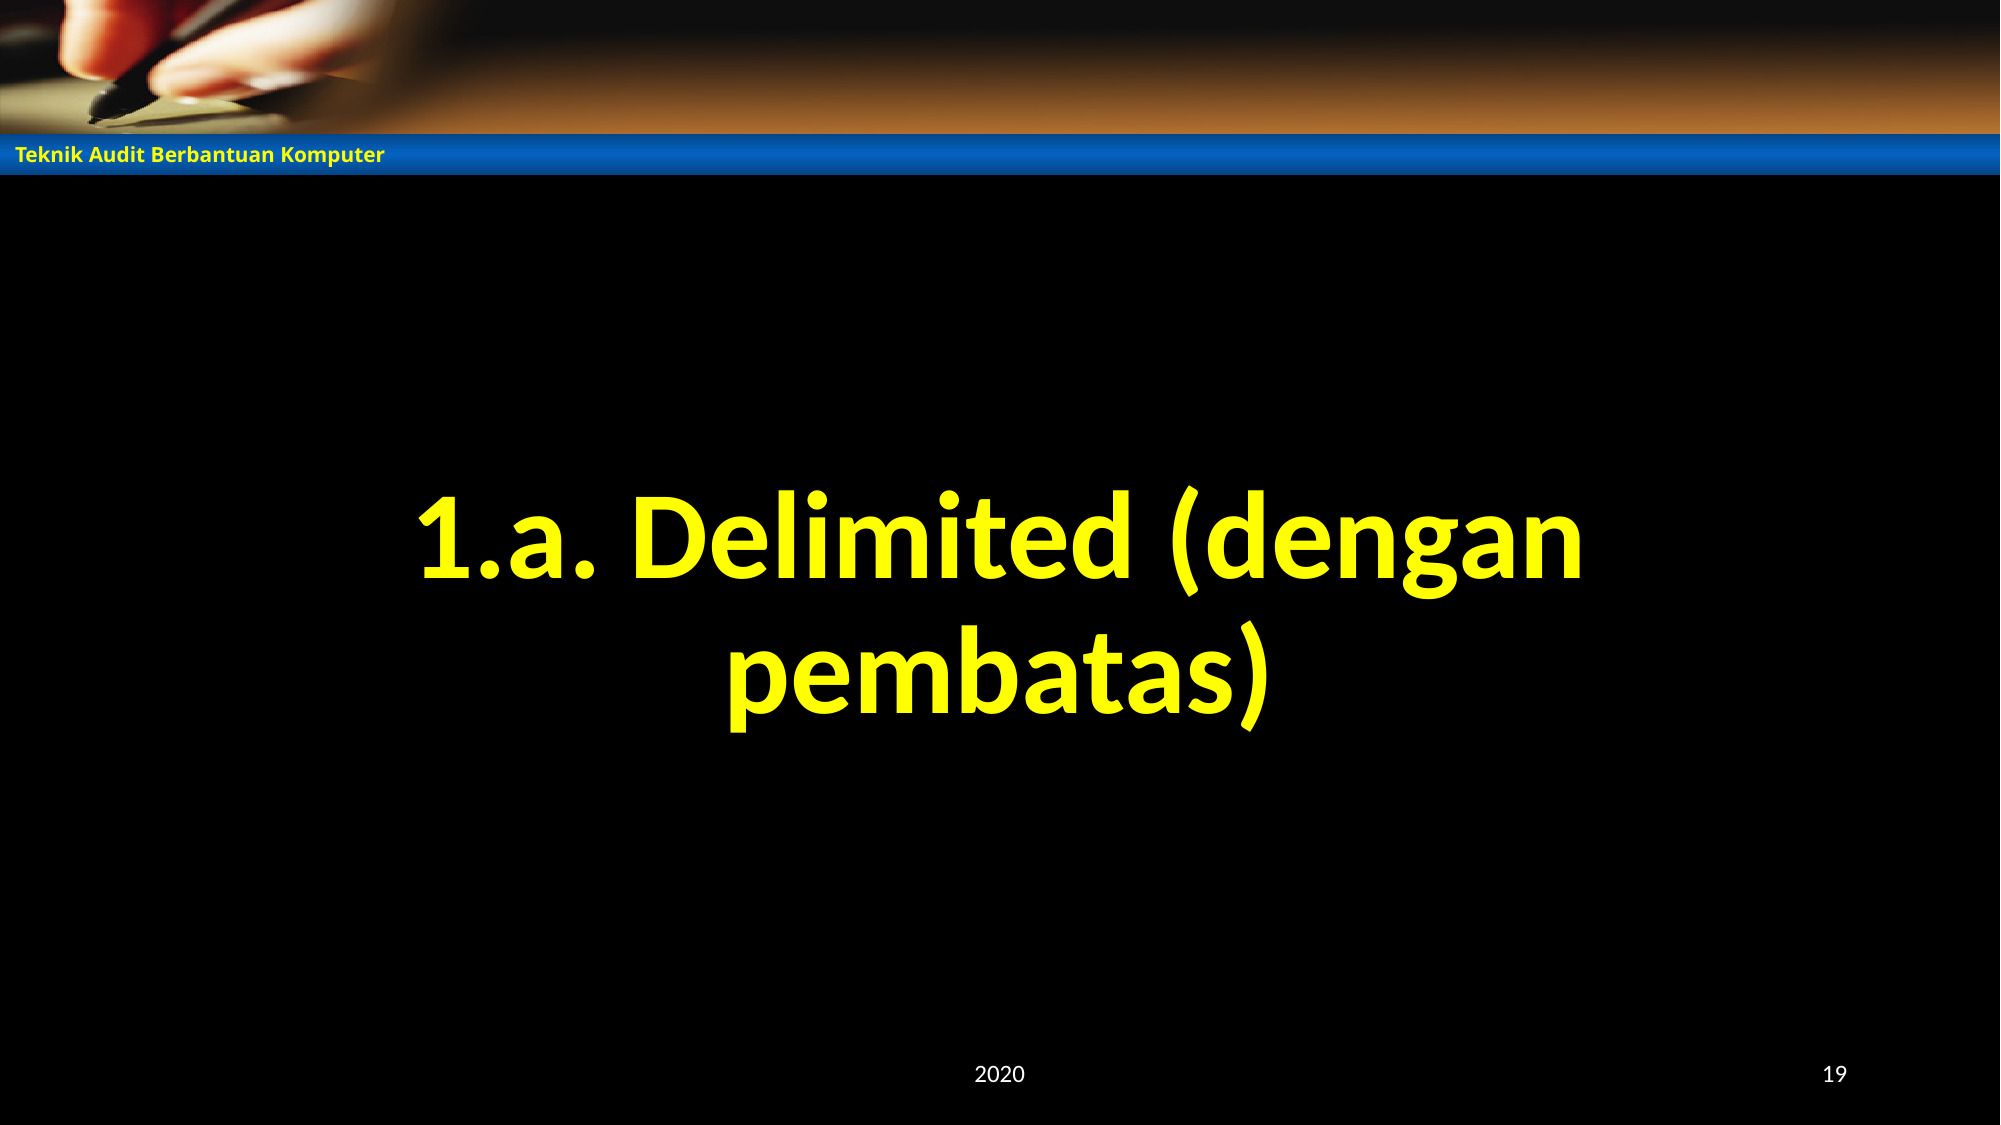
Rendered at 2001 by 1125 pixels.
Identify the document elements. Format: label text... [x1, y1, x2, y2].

slide_number 19 [1412, 1042, 1863, 1103]
title 1.a. Delimited (dengan pembatas) [136, 280, 1862, 749]
footer 2020 [662, 1042, 1338, 1103]
picture [0, 0, 2000, 134]
